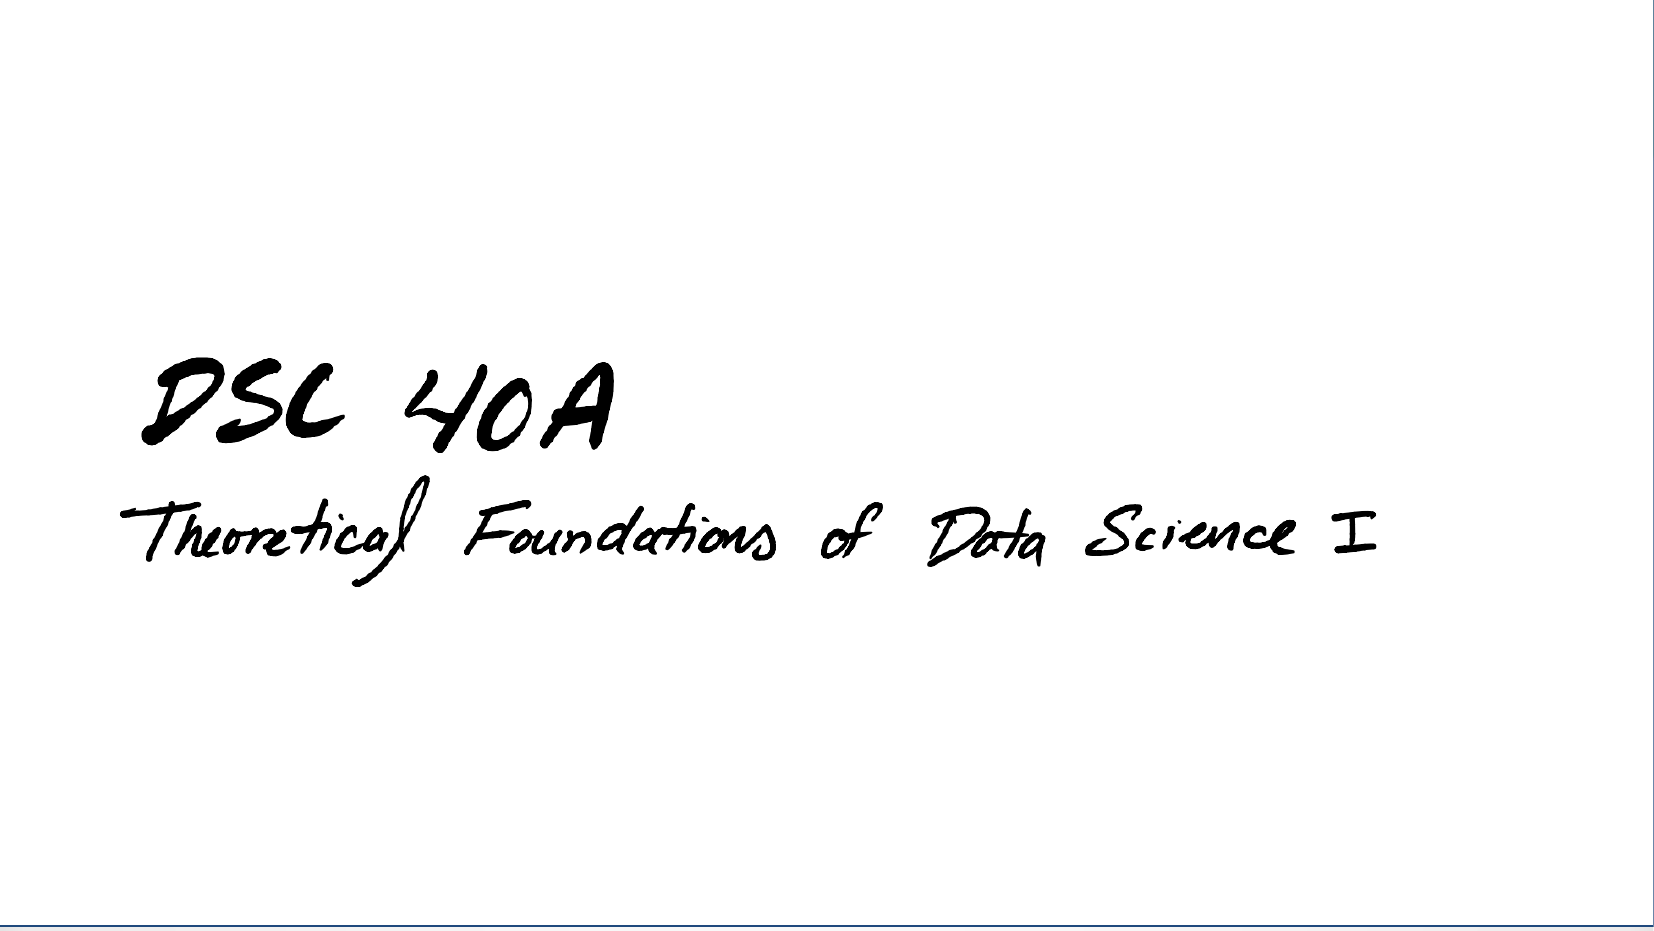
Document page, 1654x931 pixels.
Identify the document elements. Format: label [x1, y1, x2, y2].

picture [113, 341, 1404, 589]
picture [0, 927, 1654, 931]
text_box [0, 0, 1654, 927]
